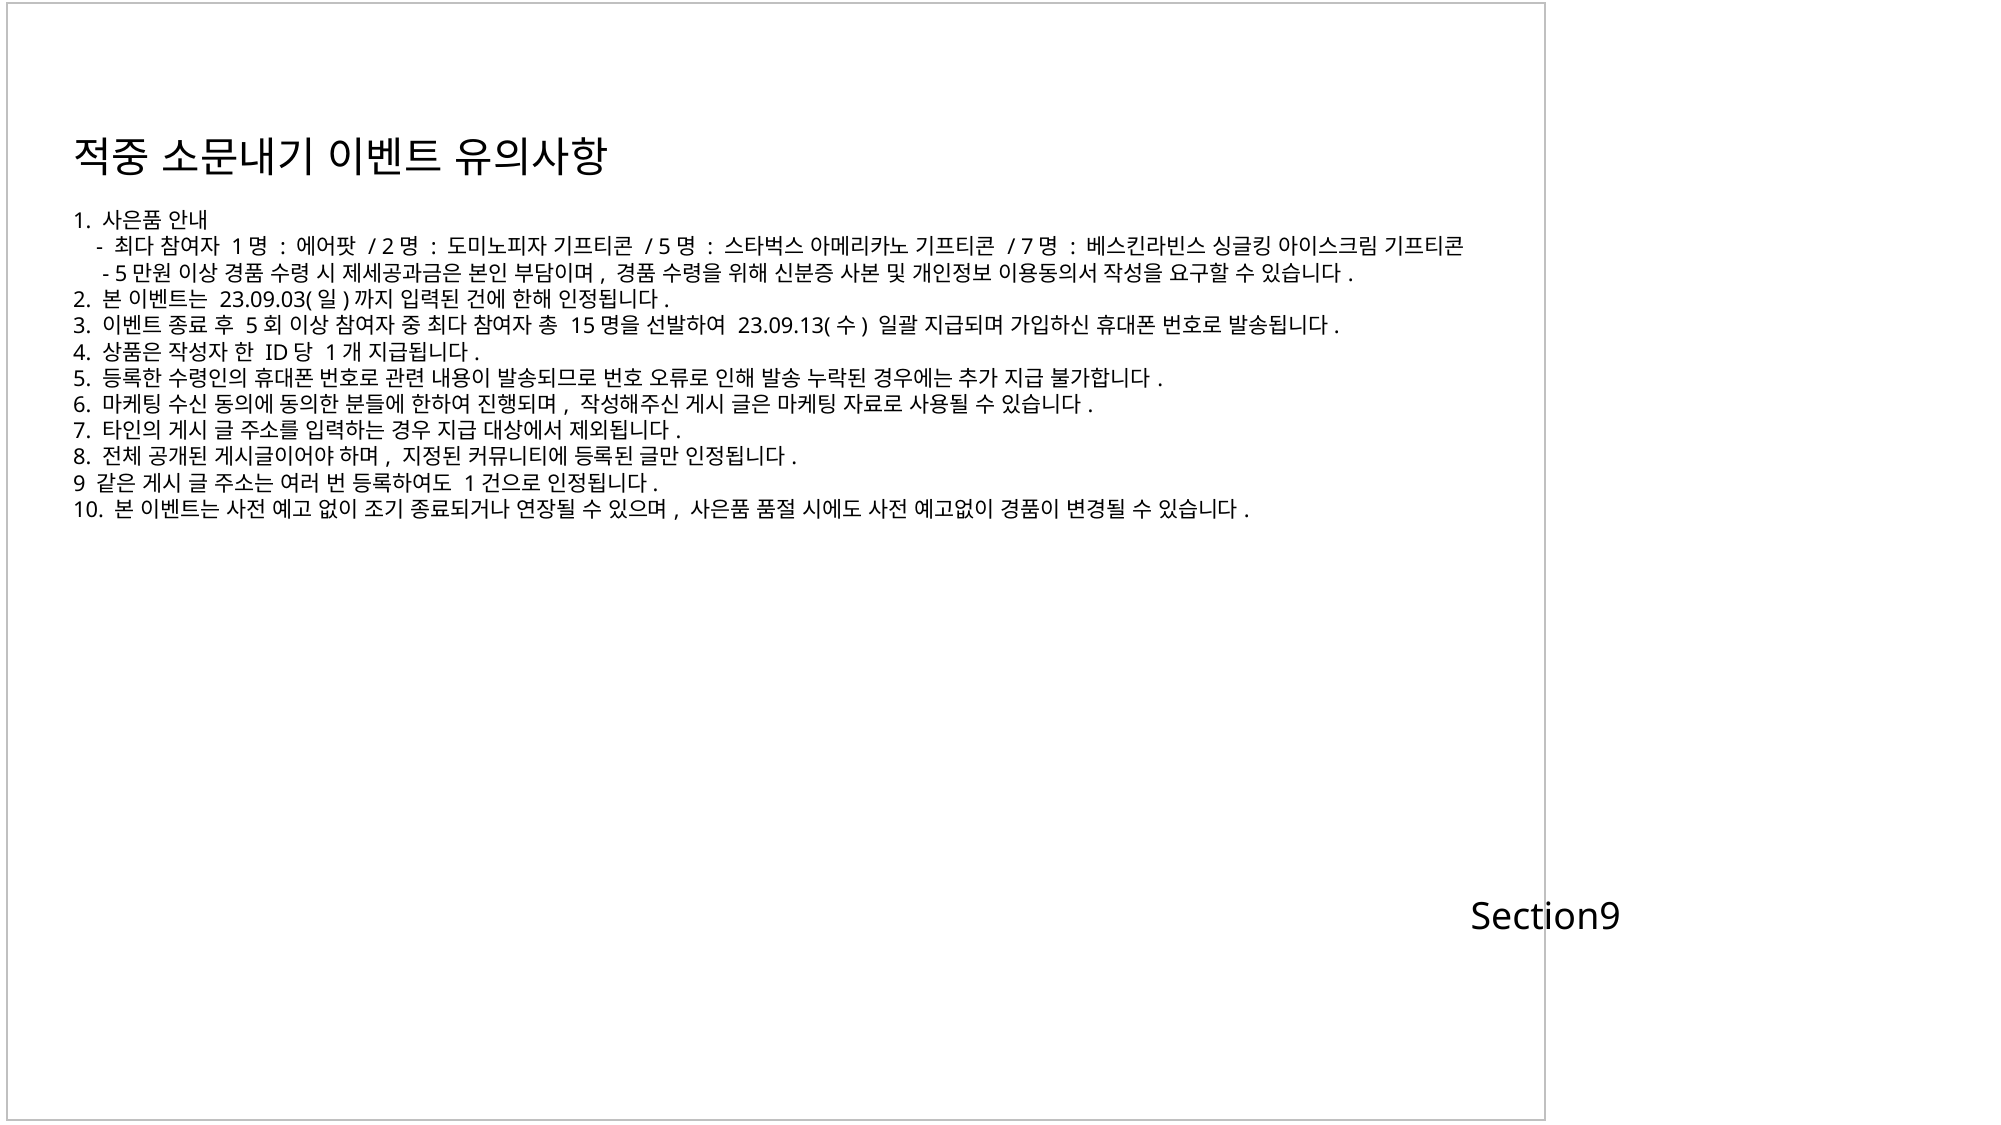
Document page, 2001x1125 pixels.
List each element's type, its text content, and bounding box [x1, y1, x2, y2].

text_box 적중 소문내기 이벤트 유의사항 1. 사은품 안내 - 최다 참여자 1명 : 에어팟 / 2명 : 도미노피자 기프티콘 / 5명 : 스타벅스 아메리카노 기프티콘 / 7명 : 베스킨라빈스 싱글킹 아이스크림 기프티콘 - 5만원 이상 경품 수령 시 제세공과금은 본인 부담이며, 경품 수령을 위해 신분증 사본 및 개인정보 이용동의서 작성을 요구할 수 있습니다. 2. 본 이벤트는 23.09.03(일)까지 입력된 건에 한해 인정됩니다. 3. 이벤트 종료 후 5회 이상 참여자 중 최다 참여자 총 15명을 선발하여 23.09.13(수) 일괄 지급되며 가입하신 휴대폰 번호로 발송됩니다. 4. 상품은 작성자 한 ID당 1개 지급됩니다. 5. 등록한 수령인의 휴대폰 번호로 관련 내용이 발송되므로 번호 오류로 인해 발송 누락된 경우에는 추가 지급 불가합니다. 6. 마케팅 수신 동의에 동의한 분들에 한하여 진행되며, 작성해주신 게시 글은 마케팅 자료로 사용될 수 있습니다. 7. 타인의 게시 글 주소를 입력하는 경우 지급 대상에서 제외됩니다. 8. 전체 공개된 게시글이어야 하며, 지정된 커뮤니티에 등록된 글만 인정됩니다. 9 같은 게시 글 주소는 여러 번 등록하여도 1건으로 인정됩니다. 10. 본 이벤트는 사전 예고 없이 조기 종료되거나 연장될 수 있으며, 사은품 품절 시에도 사전 예고없이 경품이 변경될 수 있습니다. [58, 123, 1498, 529]
text_box Section9 [1455, 884, 1636, 945]
